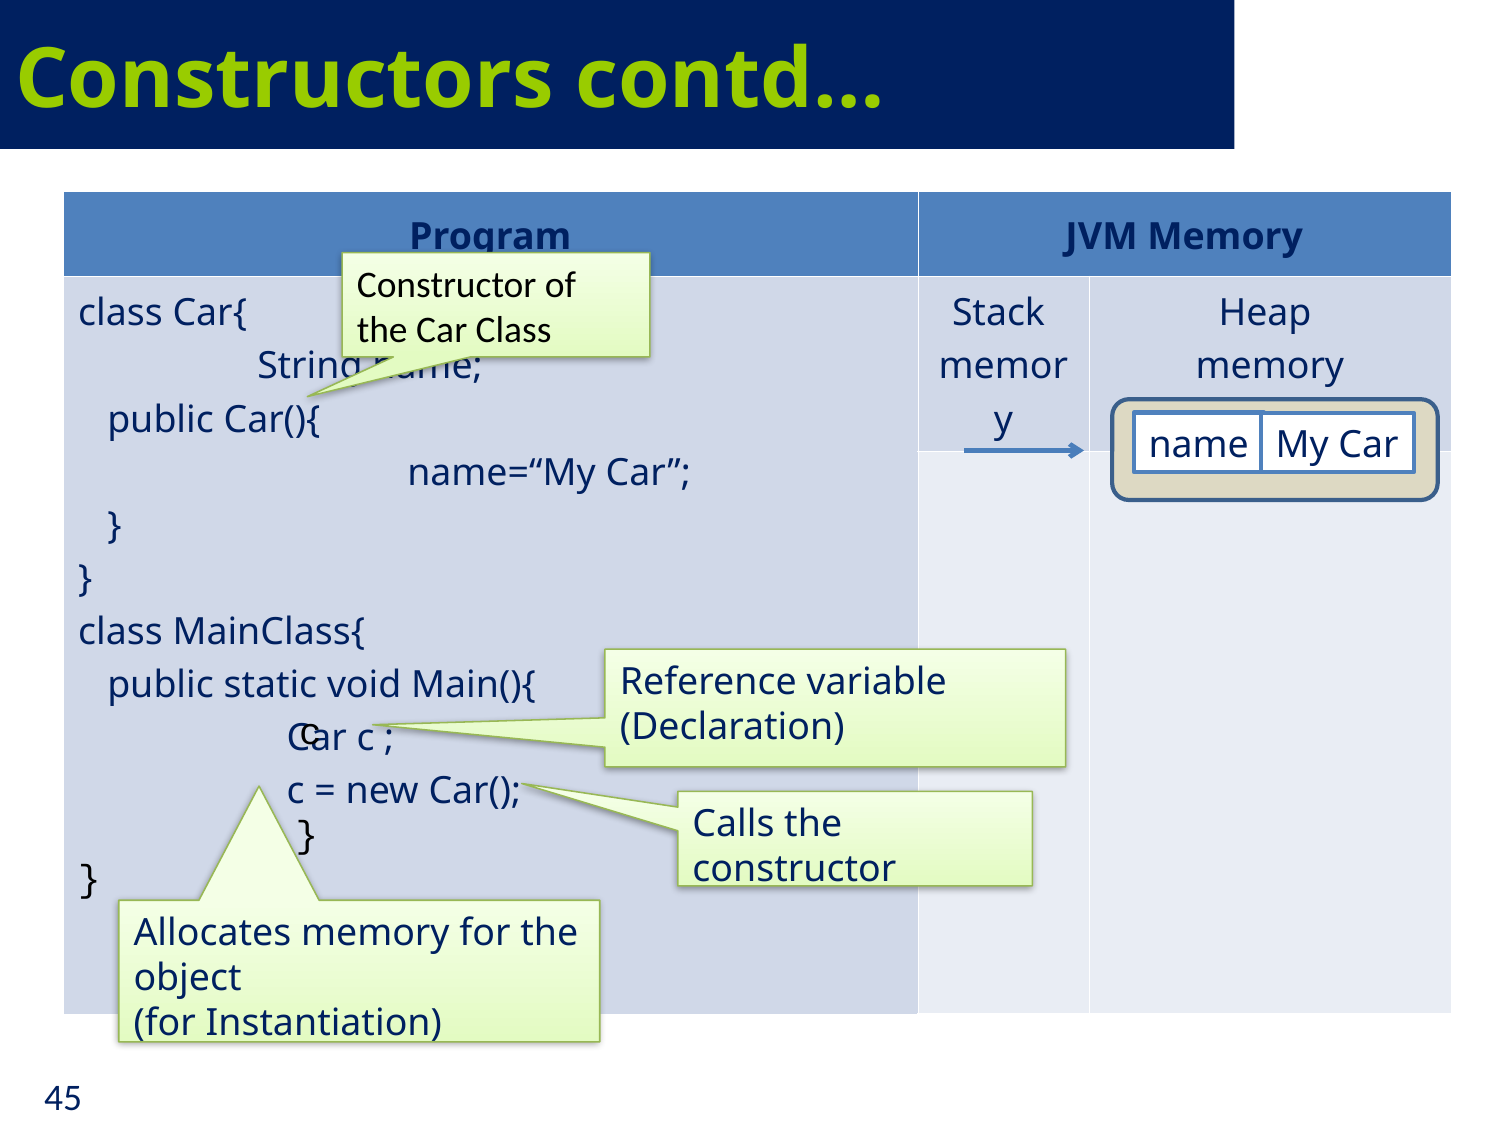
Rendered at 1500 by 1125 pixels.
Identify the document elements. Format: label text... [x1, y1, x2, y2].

text_box name [1132, 410, 1266, 474]
title Constructors contd… [0, 0, 1235, 149]
table_cell Stack memory [919, 277, 1089, 451]
slide_number 45 [29, 1065, 124, 1125]
table_header JVM Memory [919, 192, 1451, 276]
text_box Calls the constructor [520, 782, 1034, 887]
table_cell [919, 452, 1089, 1013]
text_box Constructor of the Car Class [306, 251, 651, 398]
text_box My Car [1259, 411, 1416, 474]
text_box Reference variable (Declaration) [371, 648, 1067, 768]
table_cell [1090, 452, 1451, 1013]
text_box Allocates memory for the object (for Instantiation) [117, 785, 601, 1043]
text_box c [284, 700, 337, 760]
text_box [1110, 397, 1440, 503]
table_cell Heap memory [1090, 277, 1451, 451]
table_cell class Car{ String name; public Car(){ name=“My Car”; } } class MainClass{ public static void Main(){ Car c ; c = new Car(); } } [64, 277, 918, 1014]
table_header Program [64, 192, 918, 276]
